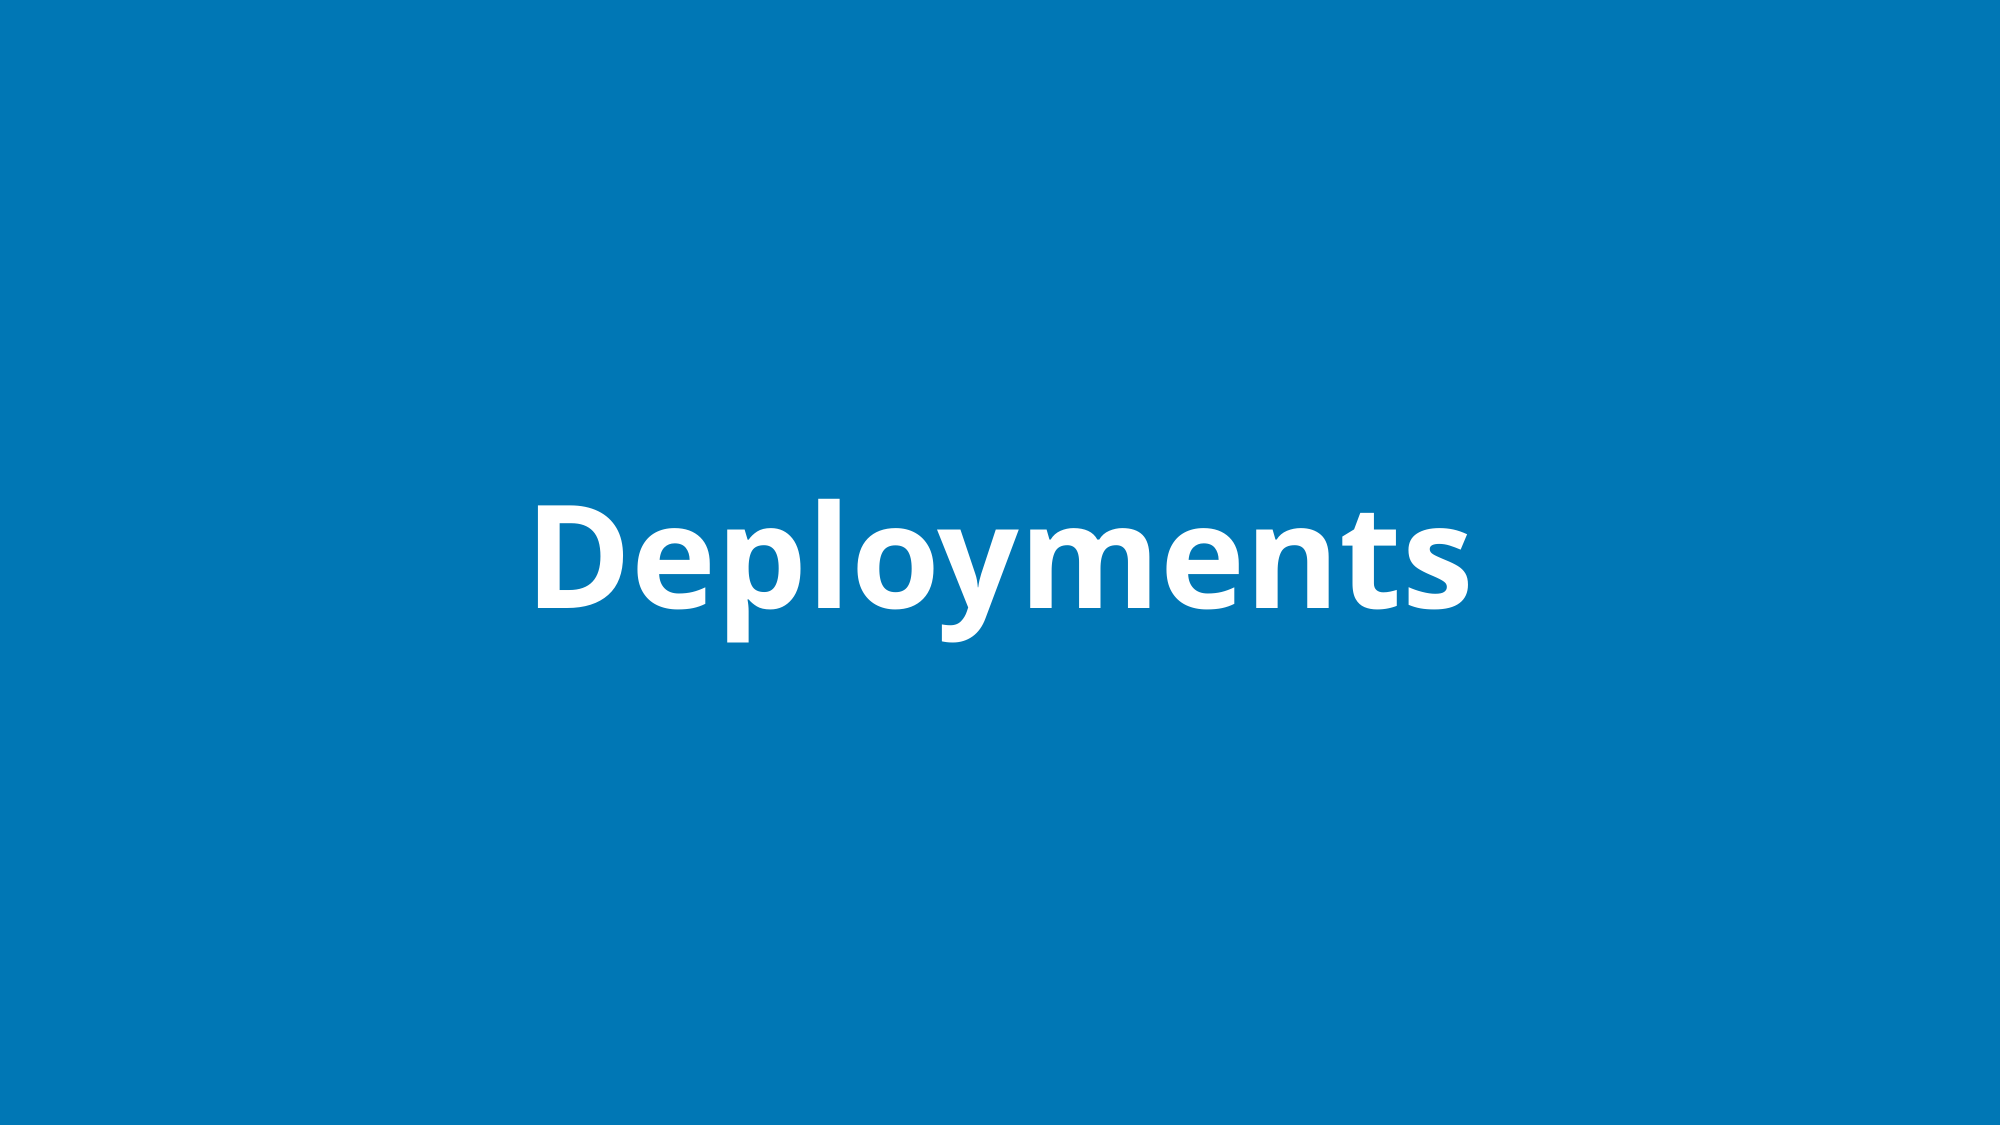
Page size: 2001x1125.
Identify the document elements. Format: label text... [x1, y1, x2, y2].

title Deployments [137, 453, 1863, 672]
